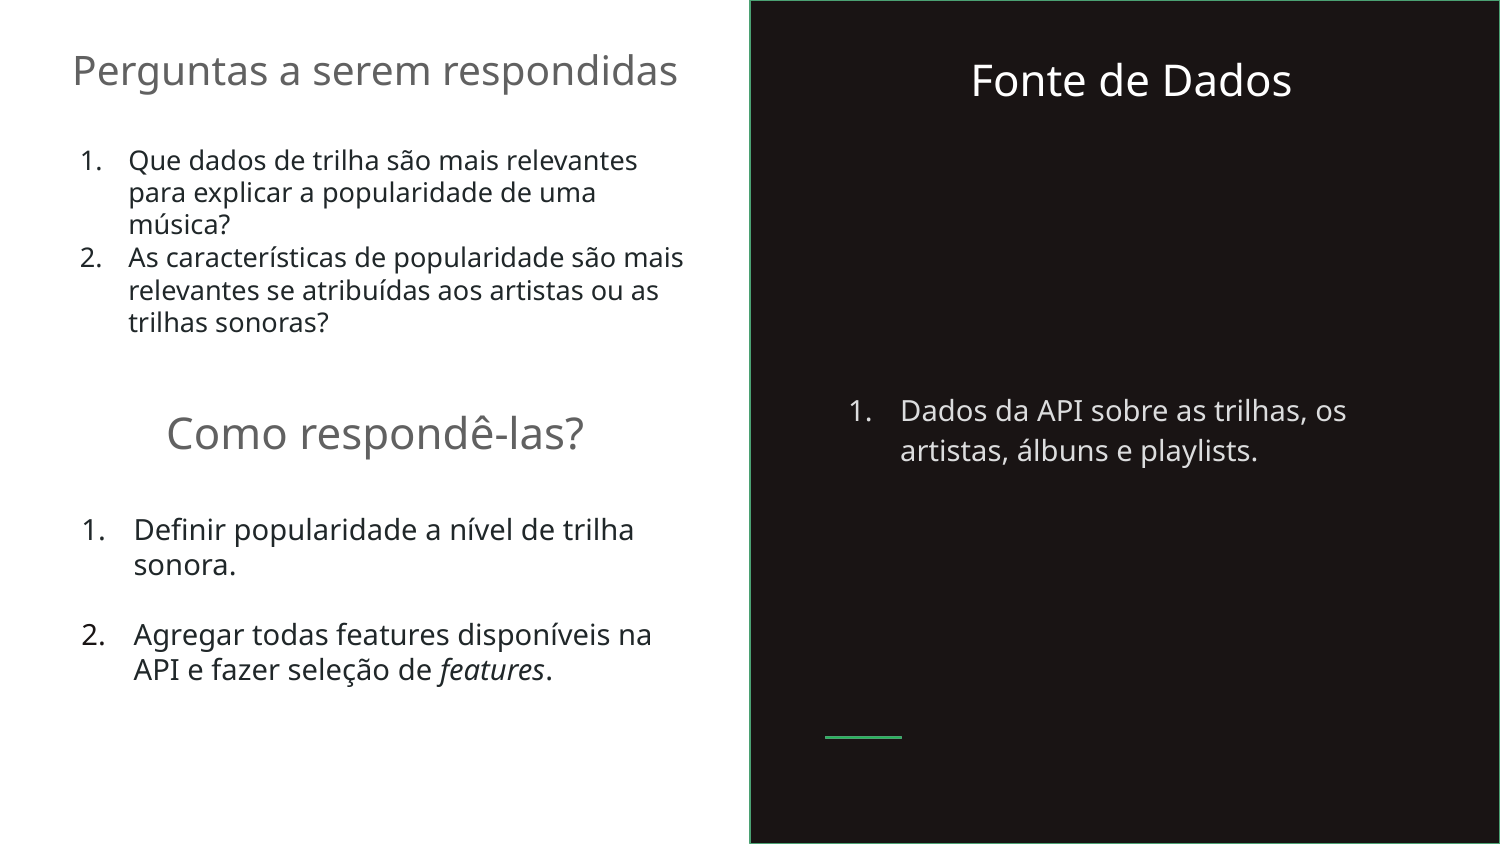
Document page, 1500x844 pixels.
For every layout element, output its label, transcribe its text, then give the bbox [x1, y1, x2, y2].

list Fonte de Dados Dados da API sobre as trilhas, os artistas, álbuns e playlists. [810, 30, 1453, 739]
subtitle Perguntas a serem respondidas Que dados de trilha são mais relevantes para explicar a popularidade de uma música? As características de popularidade são mais relevantes se atribuídas aos artistas ou as trilhas sonoras? [43, 30, 708, 356]
subtitle Como respondê-las? Definir popularidade a nível de trilha sonora. Agregar todas features disponíveis na API e fazer seleção de features. [43, 391, 708, 807]
text_box [750, 0, 1500, 844]
